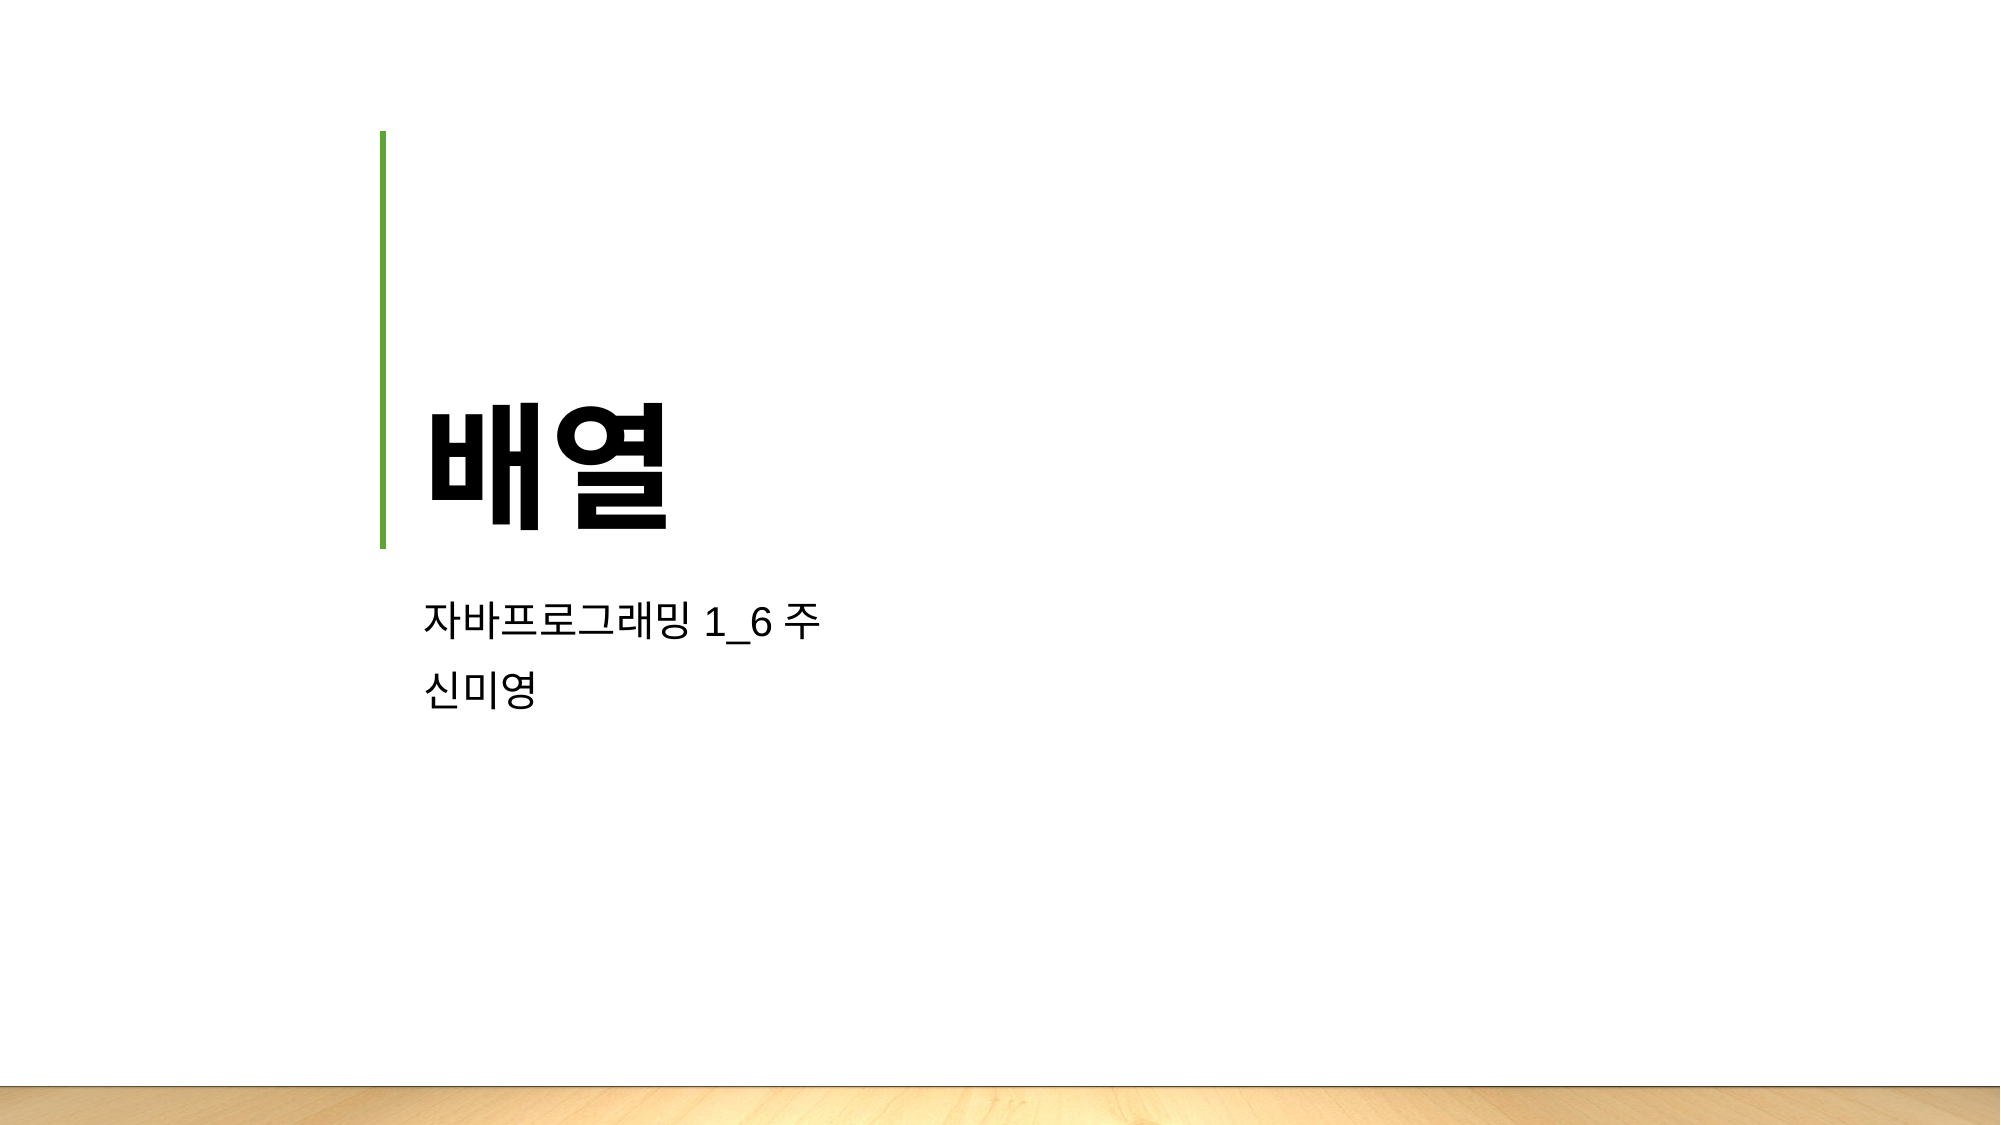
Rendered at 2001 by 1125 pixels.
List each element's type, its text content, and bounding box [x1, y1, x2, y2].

subtitle 자바프로그래밍1_6주 신미영 [408, 579, 1814, 740]
picture [0, 1086, 2000, 1125]
title 배열 [408, 131, 1814, 549]
